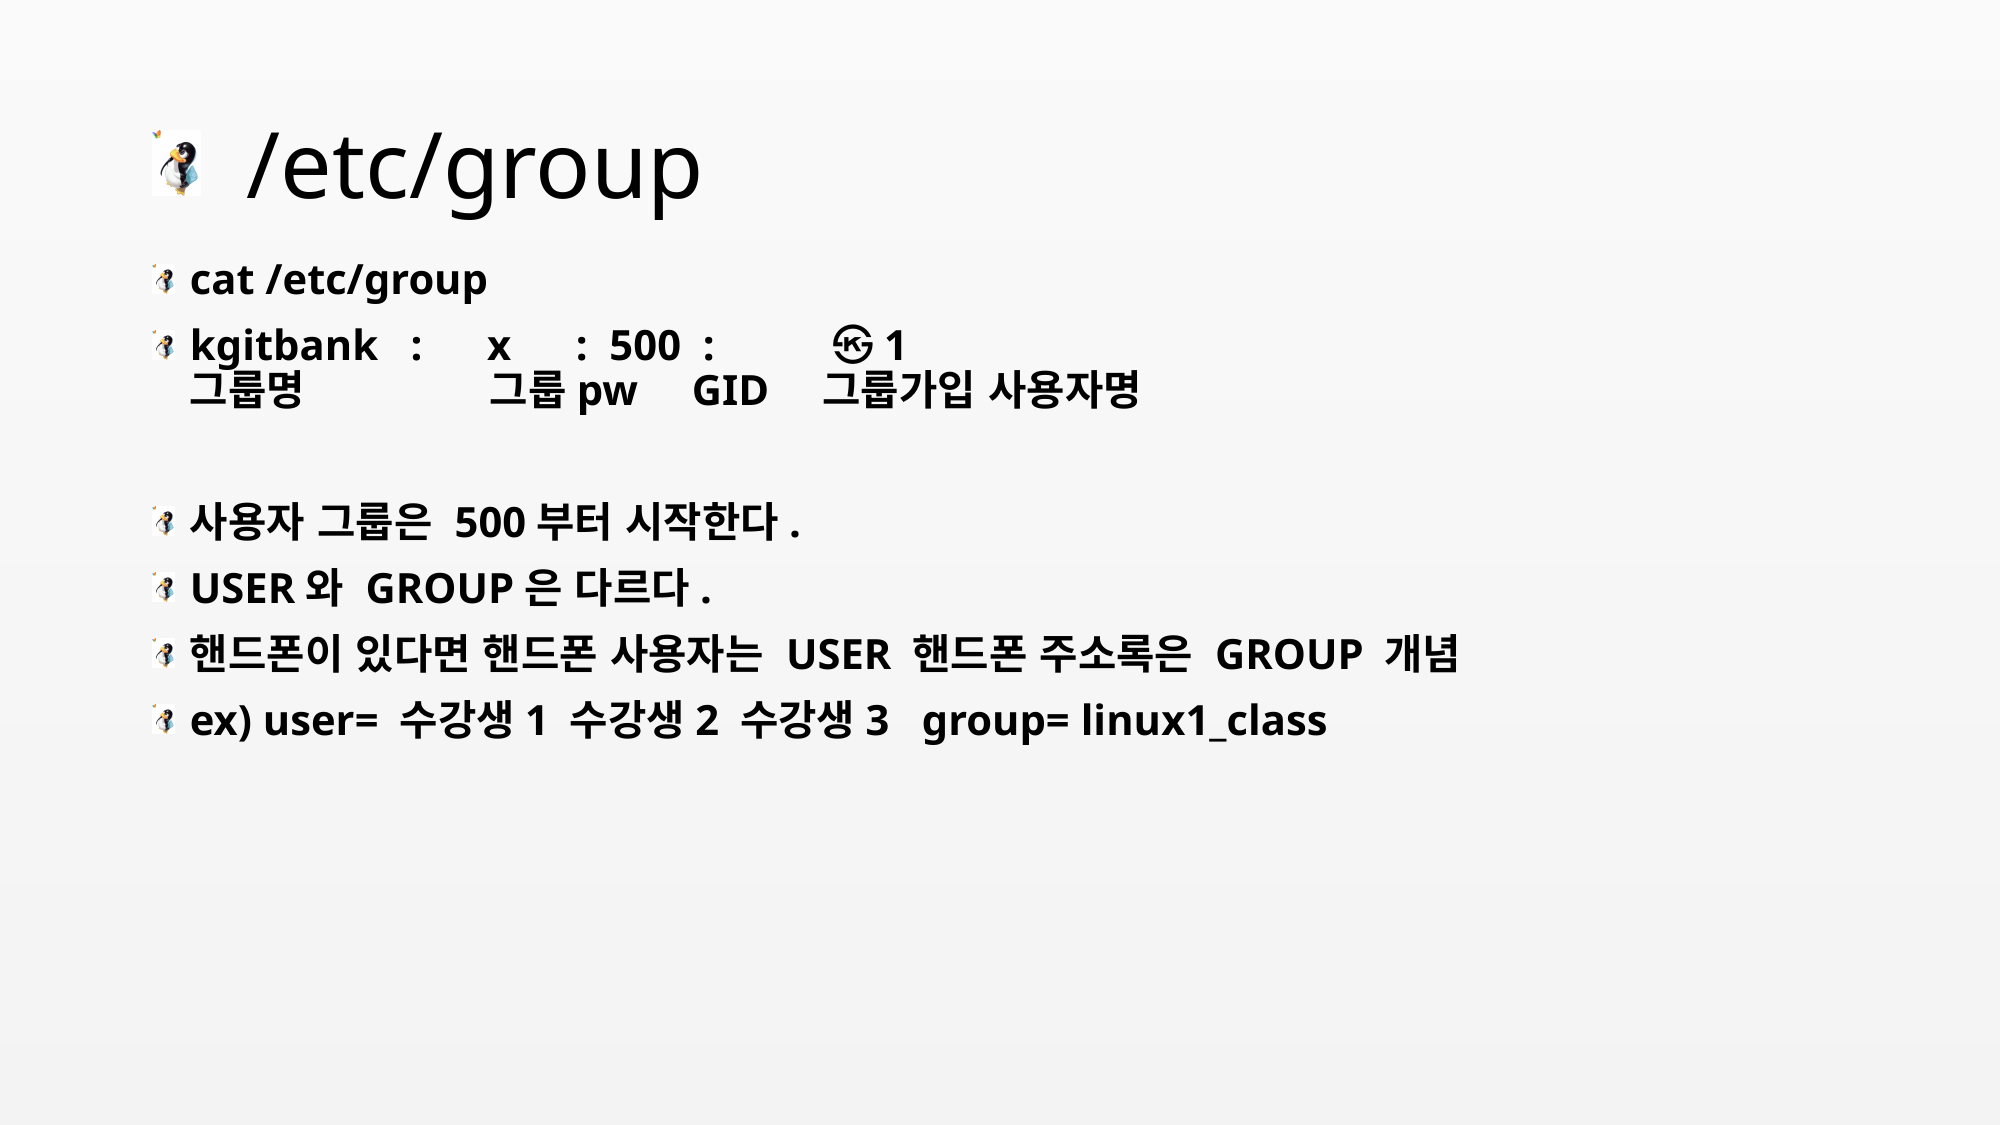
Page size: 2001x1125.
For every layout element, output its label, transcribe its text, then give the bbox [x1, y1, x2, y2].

picture [152, 572, 179, 602]
list cat /etc/group kgitbank : x : 500 : ㉿1 그룹명 그룹pw GID 그룹가입 사용자명 사용자 그룹은 500부터 시작한다. USER와 GROUP은 다르다. 핸드폰이 있다면 핸드폰 사용자는 USER 핸드폰 주소록은 GROUP 개념 ex) user= 수강생1 수강생2 수강생3 group= linux1_class [137, 251, 1863, 870]
picture [152, 638, 179, 668]
picture [152, 704, 179, 734]
picture [152, 506, 179, 536]
picture [152, 264, 179, 294]
picture [152, 130, 209, 196]
title /etc/group [137, 59, 1863, 251]
picture [152, 330, 179, 360]
